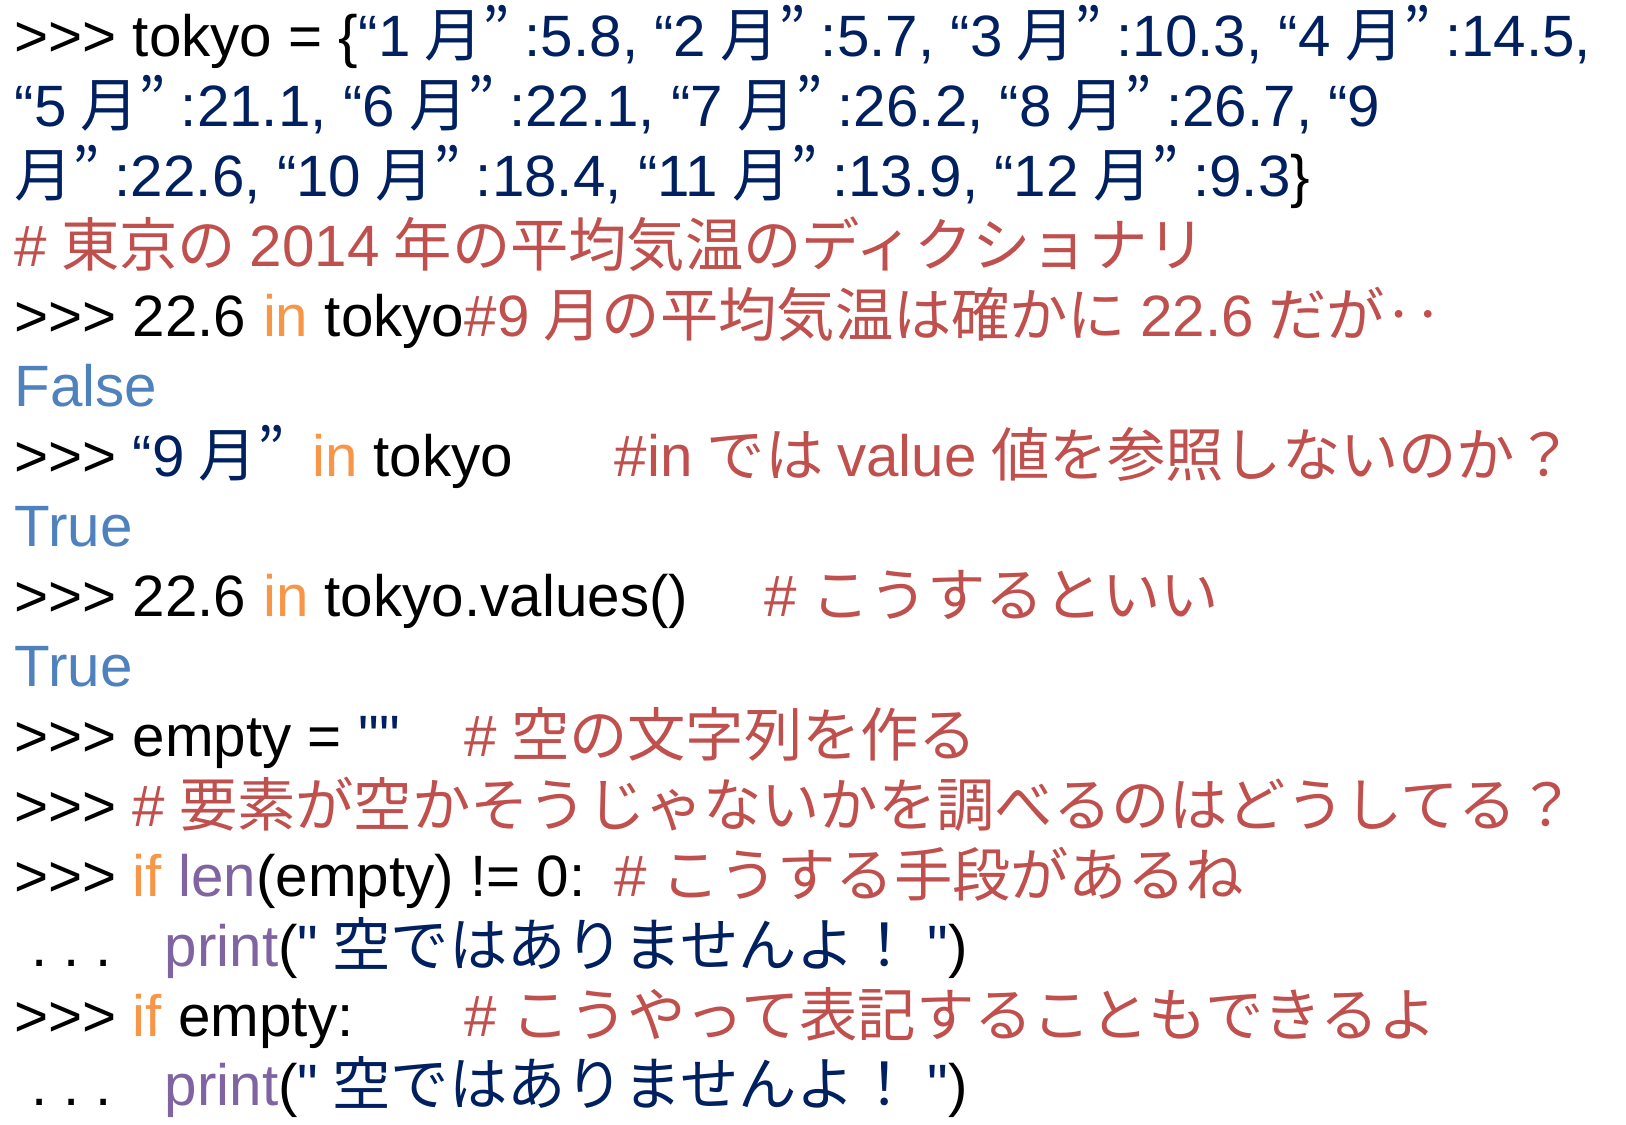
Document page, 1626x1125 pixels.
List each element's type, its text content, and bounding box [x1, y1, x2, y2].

text_box >>> tokyo = {“1月”:5.8, “2月”:5.7, “3月”:10.3, “4月”:14.5, “5月”:21.1, “6月”:22.1, “7月”:26.2, “8月”:26.7, “9月”:22.6, “10月”:18.4, “11月”:13.9, “12月”:9.3} #東京の2014年の平均気温のディクショナリ >>> 22.6 in tokyo #9月の平均気温は確かに22.6だが‥ False >>> “9月” in tokyo #inではvalue値を参照しないのか？ True >>> 22.6 in tokyo.values() #こうするといい True >>> empty = "" #空の文字列を作る >>> #要素が空かそうじゃないかを調べるのはどうしてる？ >>> if len(empty) != 0: #こうする手段があるね . . . print("空ではありませんよ！") >>> if empty: #こうやって表記することもできるよ . . . print("空ではありませんよ！") [0, 0, 1625, 1125]
